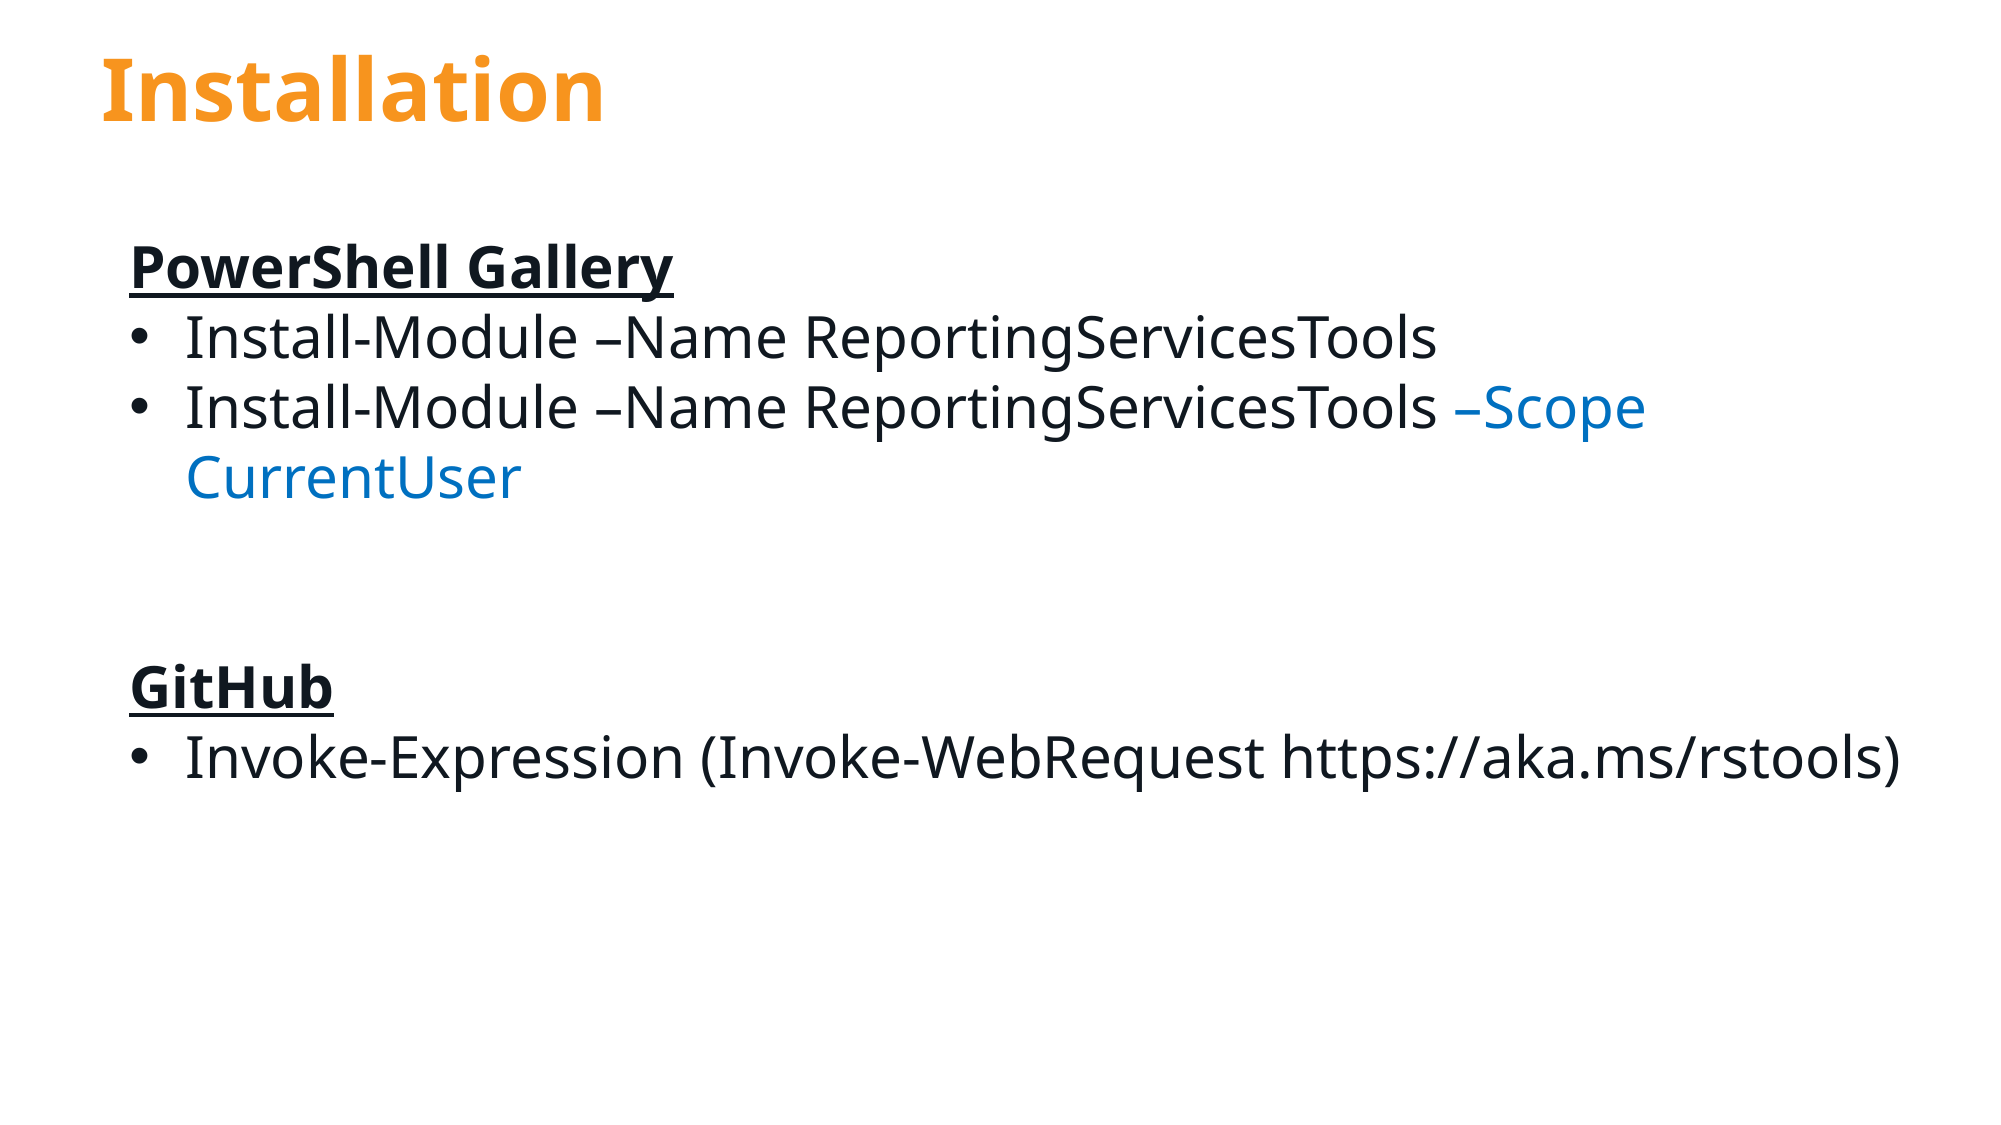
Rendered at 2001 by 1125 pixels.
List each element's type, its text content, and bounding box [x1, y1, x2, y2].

title Installation [86, 39, 1923, 149]
text_box PowerShell Gallery Install-Module –Name ReportingServicesTools Install-Module –Name ReportingServicesTools –Scope CurrentUser GitHub Invoke-Expression (Invoke-WebRequest https://aka.ms/rstools) [114, 222, 1992, 798]
